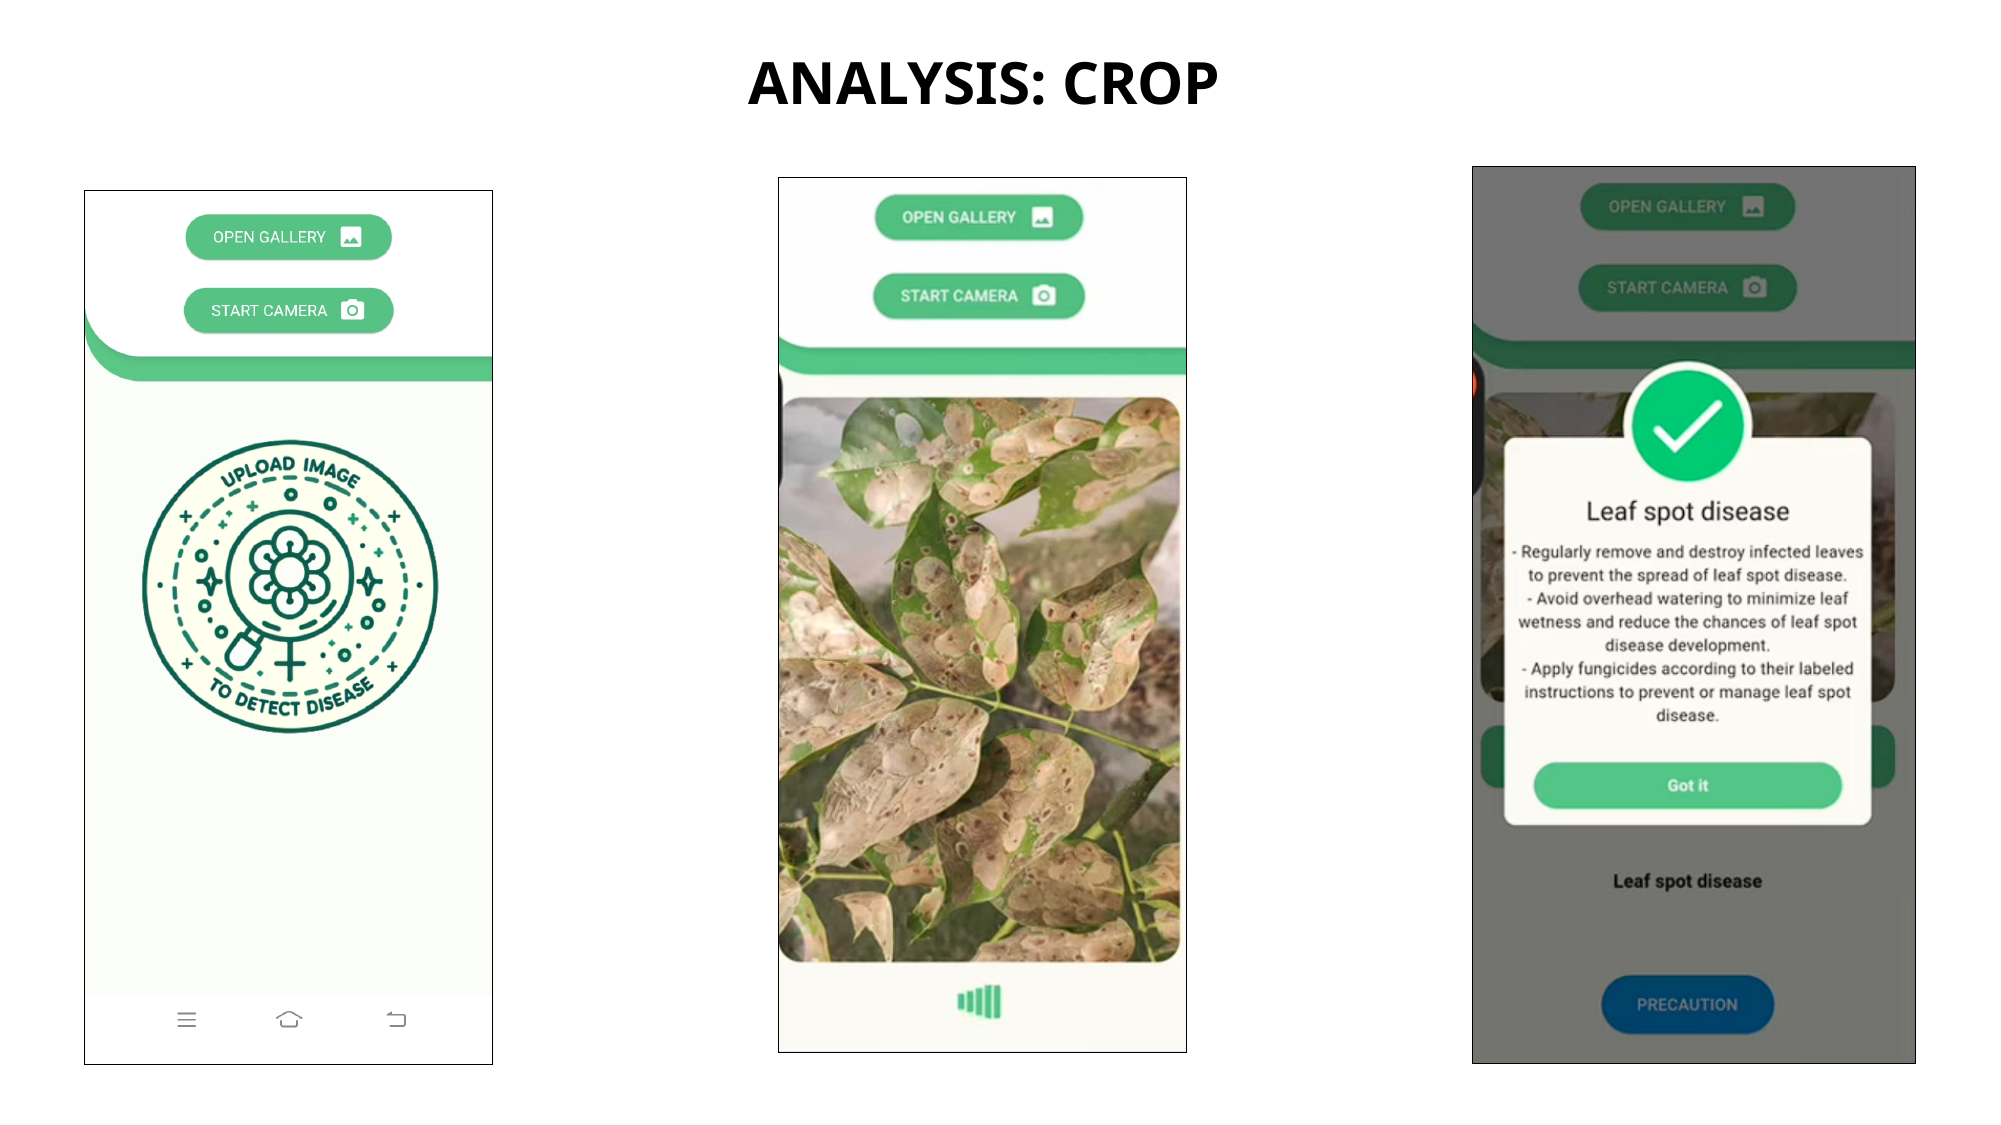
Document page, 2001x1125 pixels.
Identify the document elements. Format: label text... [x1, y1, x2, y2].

picture [1472, 166, 1916, 1064]
picture [778, 177, 1187, 1053]
text_box ANALYSIS: CROP [733, 38, 1267, 124]
picture [84, 190, 493, 1065]
